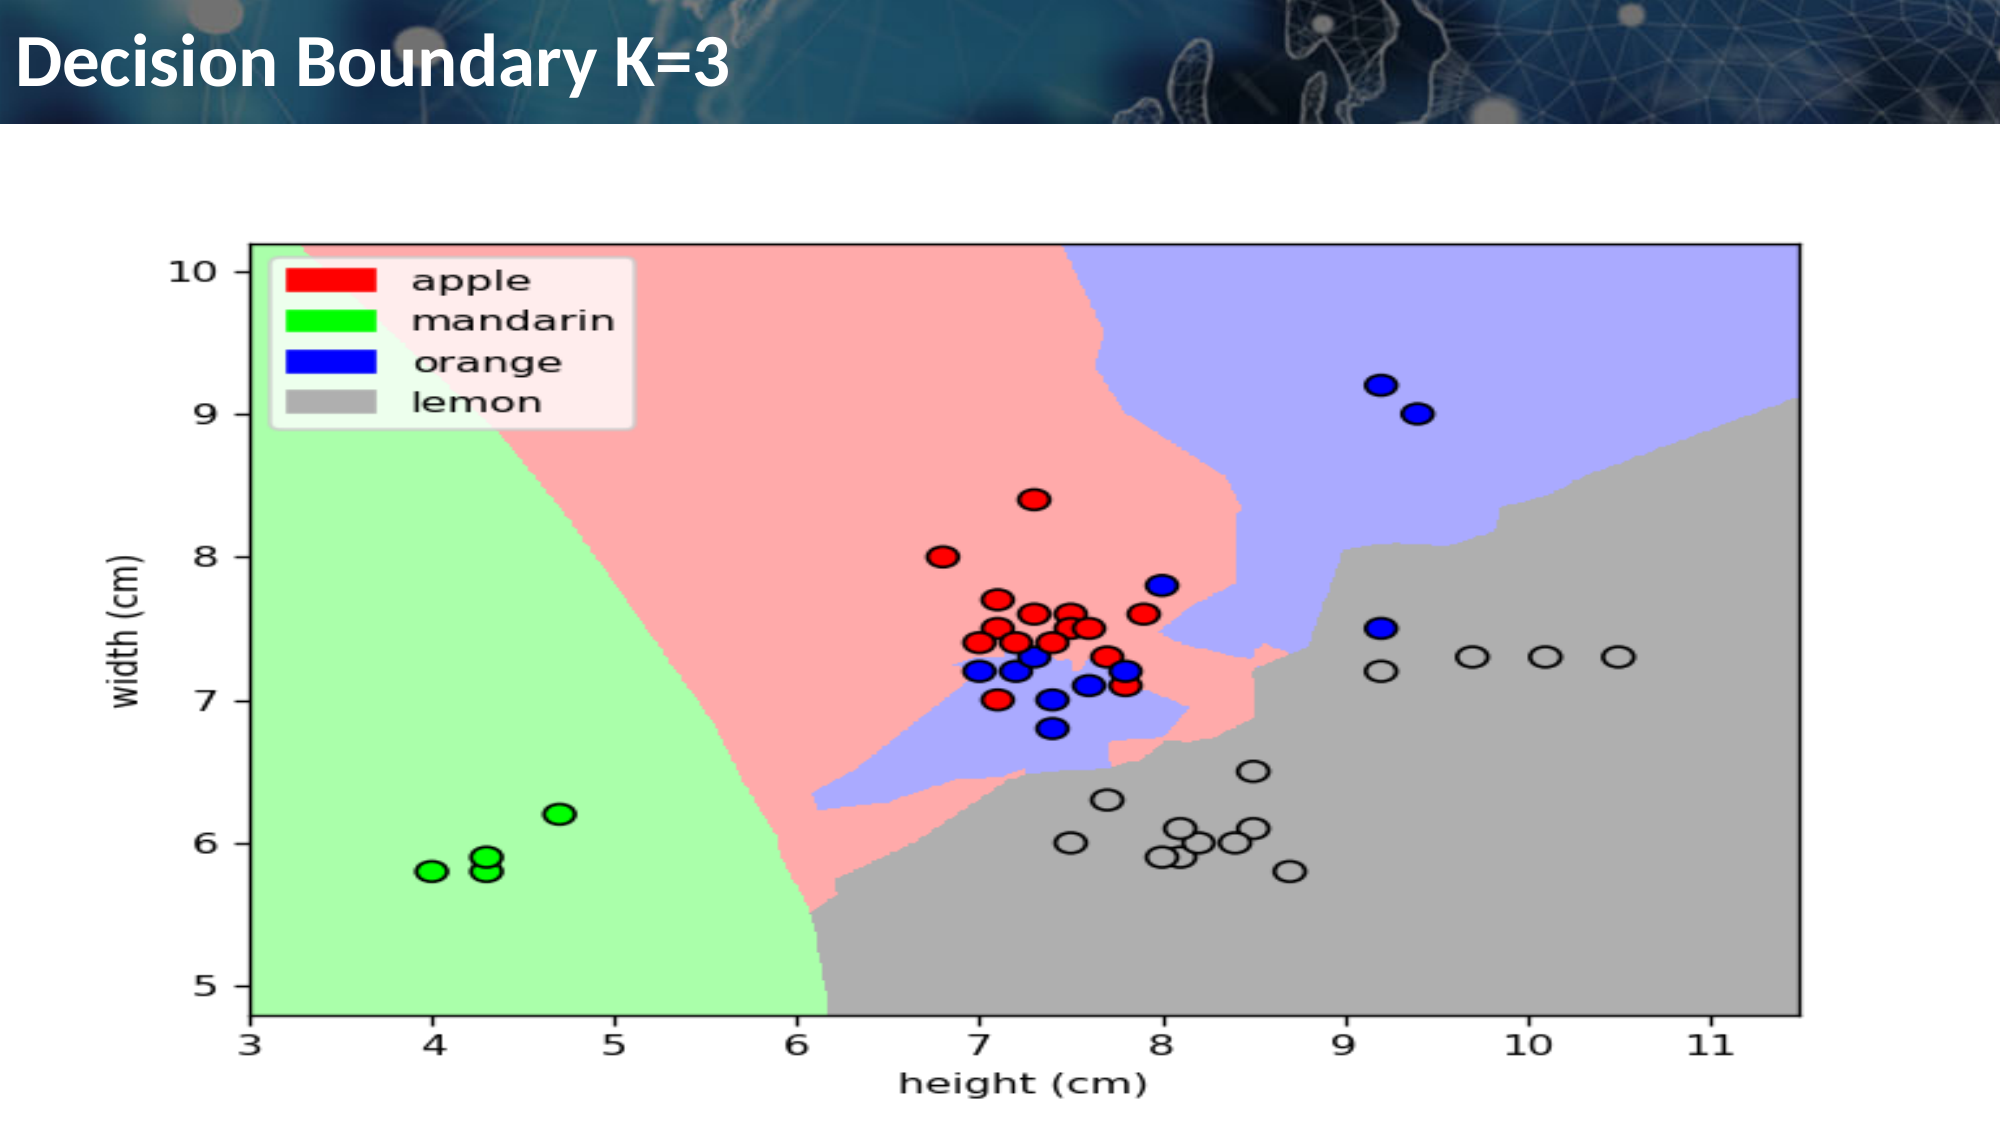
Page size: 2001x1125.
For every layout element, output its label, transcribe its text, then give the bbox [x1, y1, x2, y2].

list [0, 124, 2000, 1125]
title Decision Boundary K=3 [0, 0, 1725, 124]
